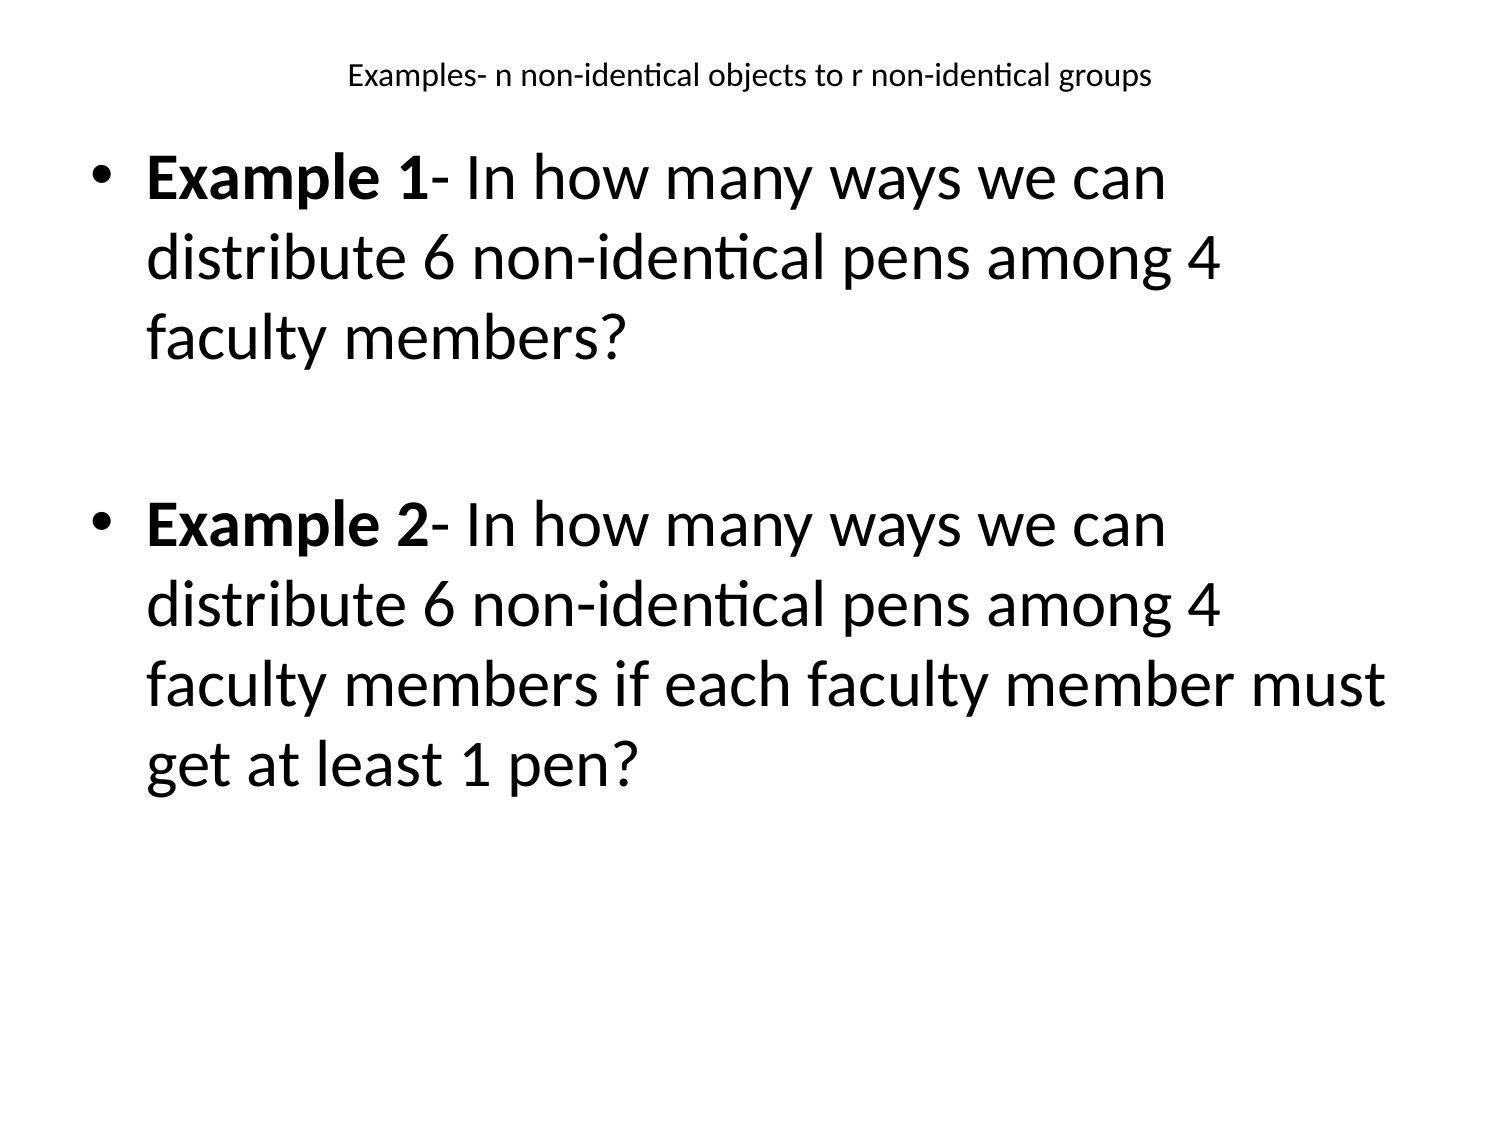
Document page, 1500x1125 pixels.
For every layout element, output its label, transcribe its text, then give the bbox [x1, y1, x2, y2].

list Example 1- In how many ways we can distribute 6 non-identical pens among 4 faculty members? Example 2- In how many ways we can distribute 6 non-identical pens among 4 faculty members if each faculty member must get at least 1 pen? [75, 125, 1425, 1005]
title Examples- n non-identical objects to r non-identical groups [75, 45, 1425, 102]
